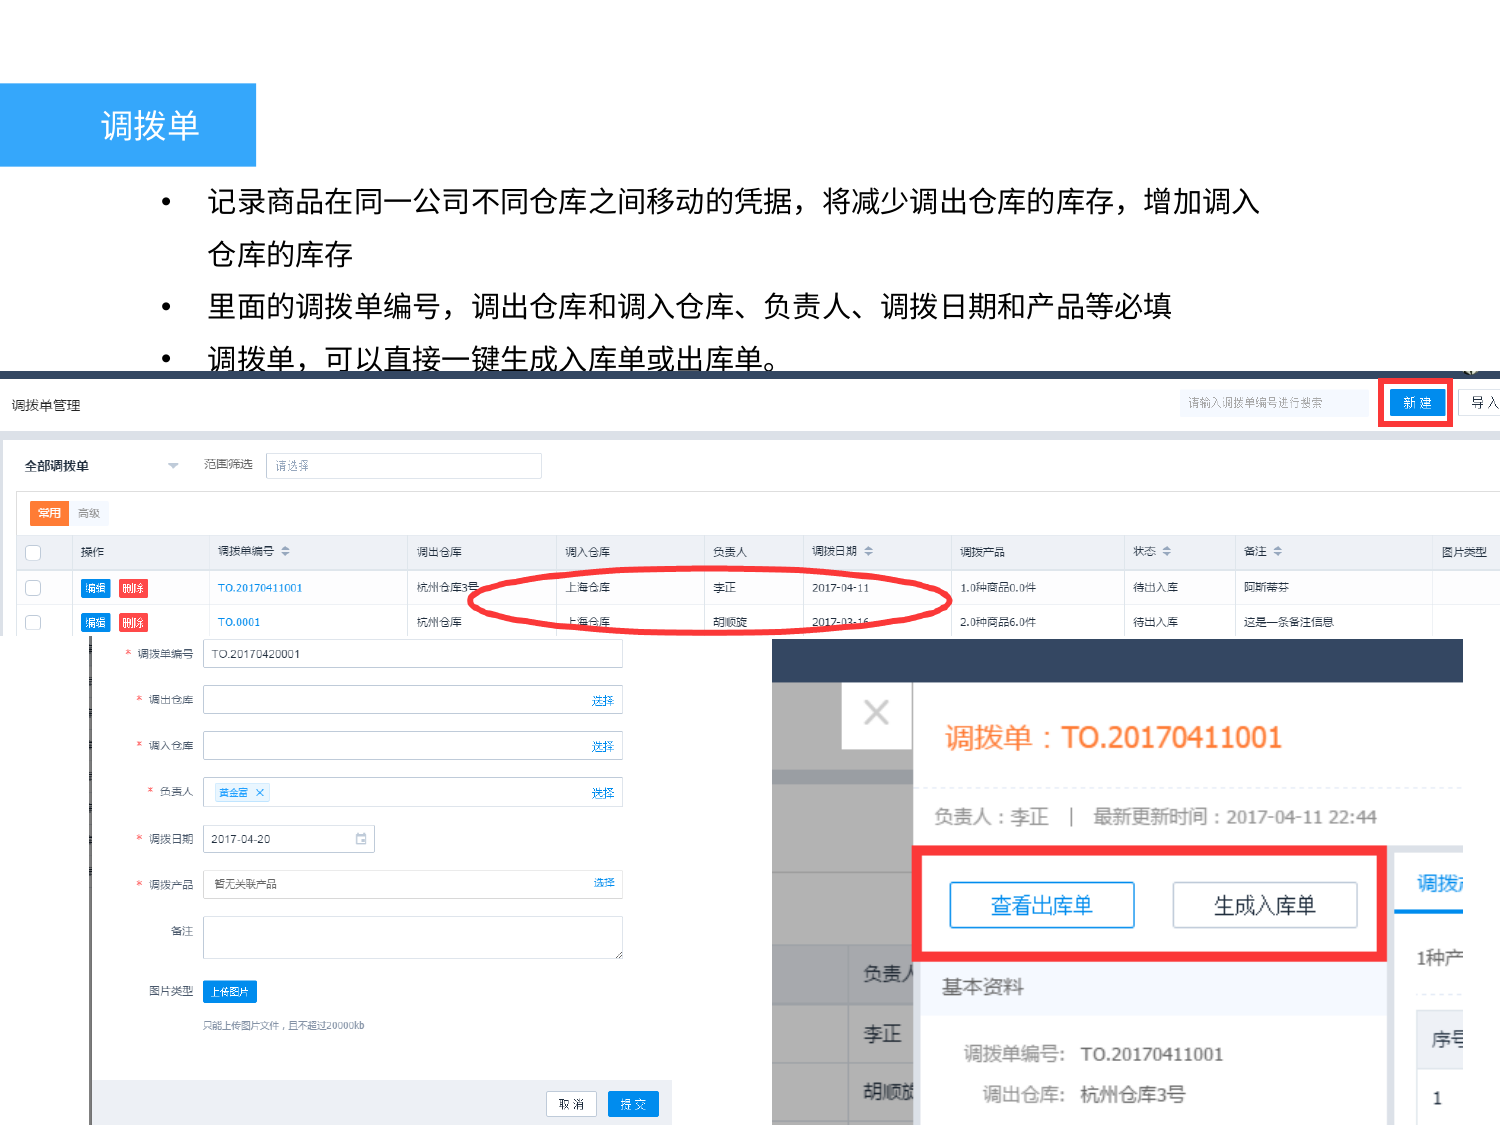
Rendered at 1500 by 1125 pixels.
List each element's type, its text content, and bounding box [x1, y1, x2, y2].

picture [0, 371, 1500, 1125]
picture [772, 639, 1463, 1125]
text_box 记录商品在同一公司不同仓库之间移动的凭据，将减少调出仓库的库存，增加调入仓库的库存 里面的调拨单编号，调出仓库和调入仓库、负责人、调拨日期和产品等必填 调拨单，可以直接一键生成入库单或出库单。 [146, 158, 1300, 371]
text_box 调拨单 [85, 97, 216, 153]
